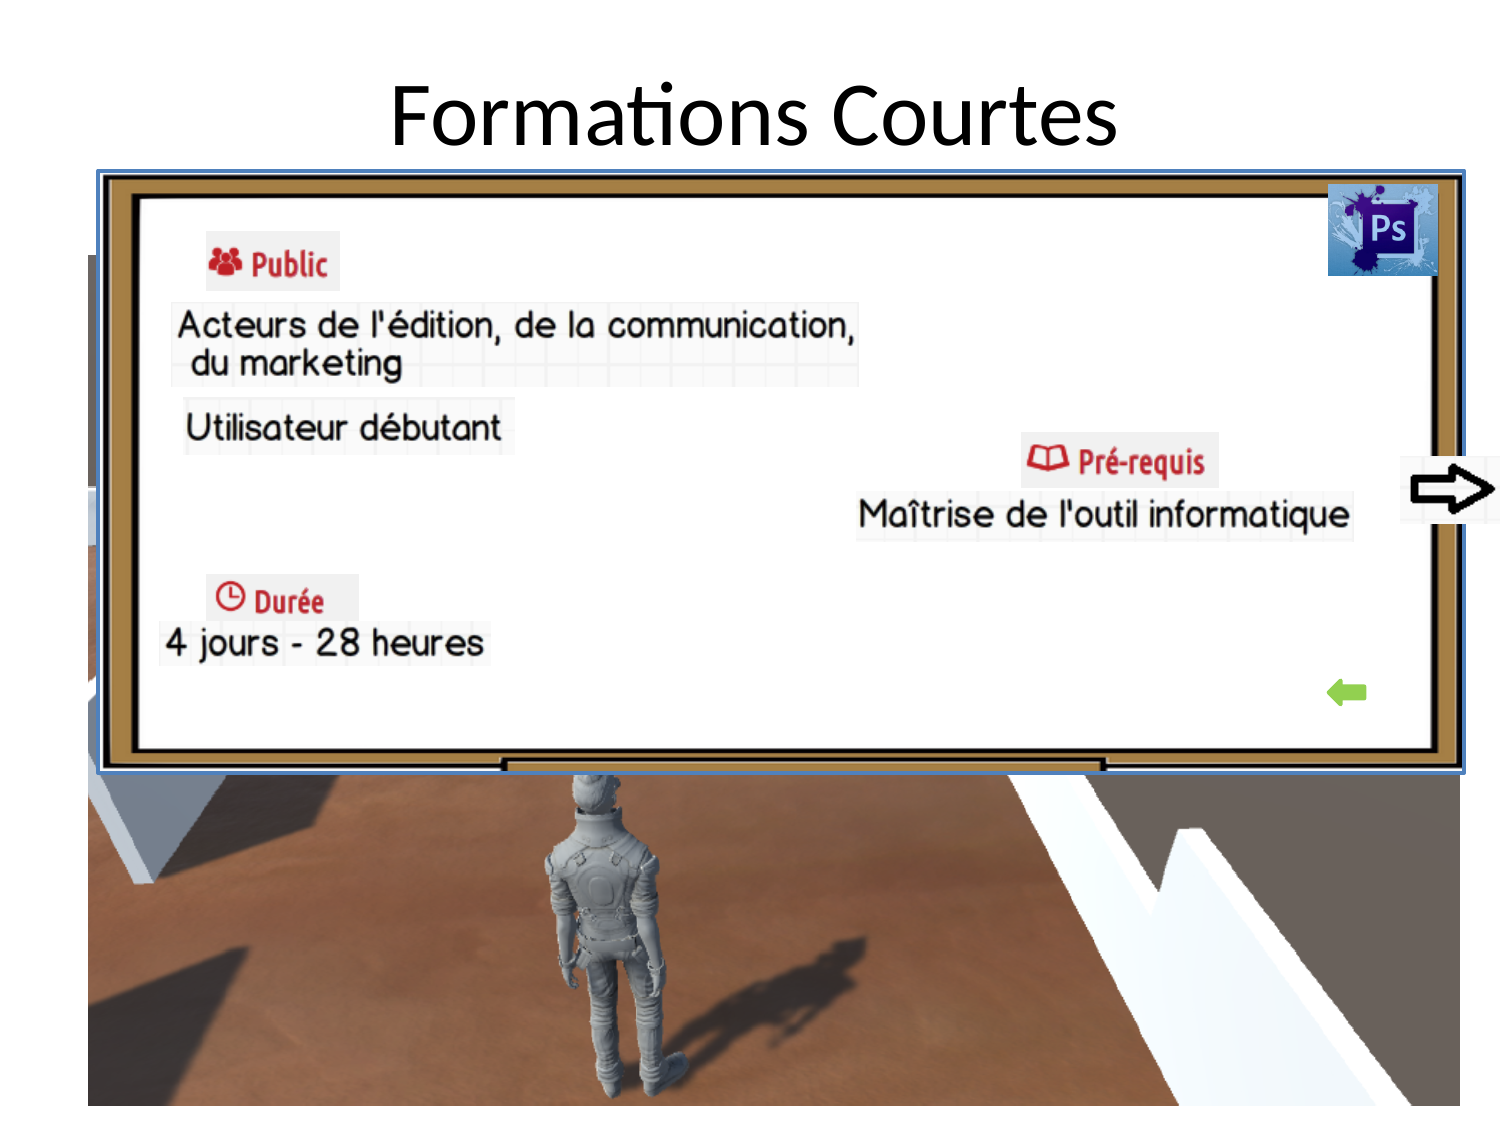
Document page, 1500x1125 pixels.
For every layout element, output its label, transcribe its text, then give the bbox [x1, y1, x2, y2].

title Formations Courtes [75, 45, 1436, 173]
picture [100, 172, 1500, 772]
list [88, 255, 1460, 1107]
